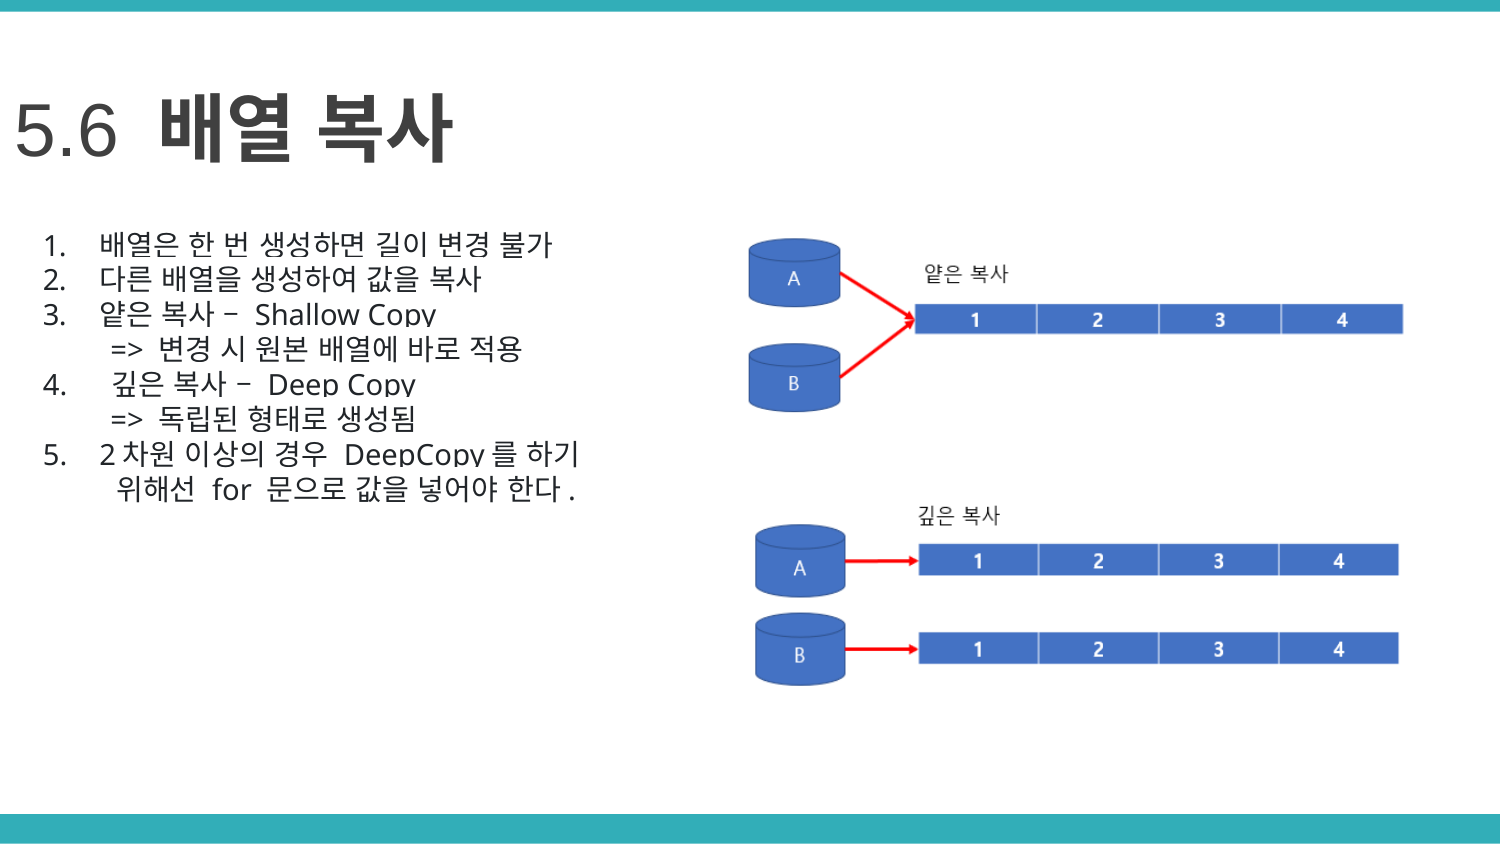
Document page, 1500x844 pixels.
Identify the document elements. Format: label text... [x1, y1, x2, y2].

picture [749, 493, 1412, 694]
text_box 배열은 한 번 생성하면 길이 변경 불가 다른 배열을 생성하여 값을 복사 얕은 복사 – Shallow Copy => 변경 시 원본 배열에 바로 적용 4. 깊은 복사 – Deep Copy => 독립된 형태로 생성됨 2차원 이상의 경우 DeepCopy를 하기 위해선 for 문으로 값을 넣어야 한다. [28, 219, 609, 514]
list 5.6 배열 복사 [0, 67, 1500, 186]
picture [740, 222, 1421, 423]
